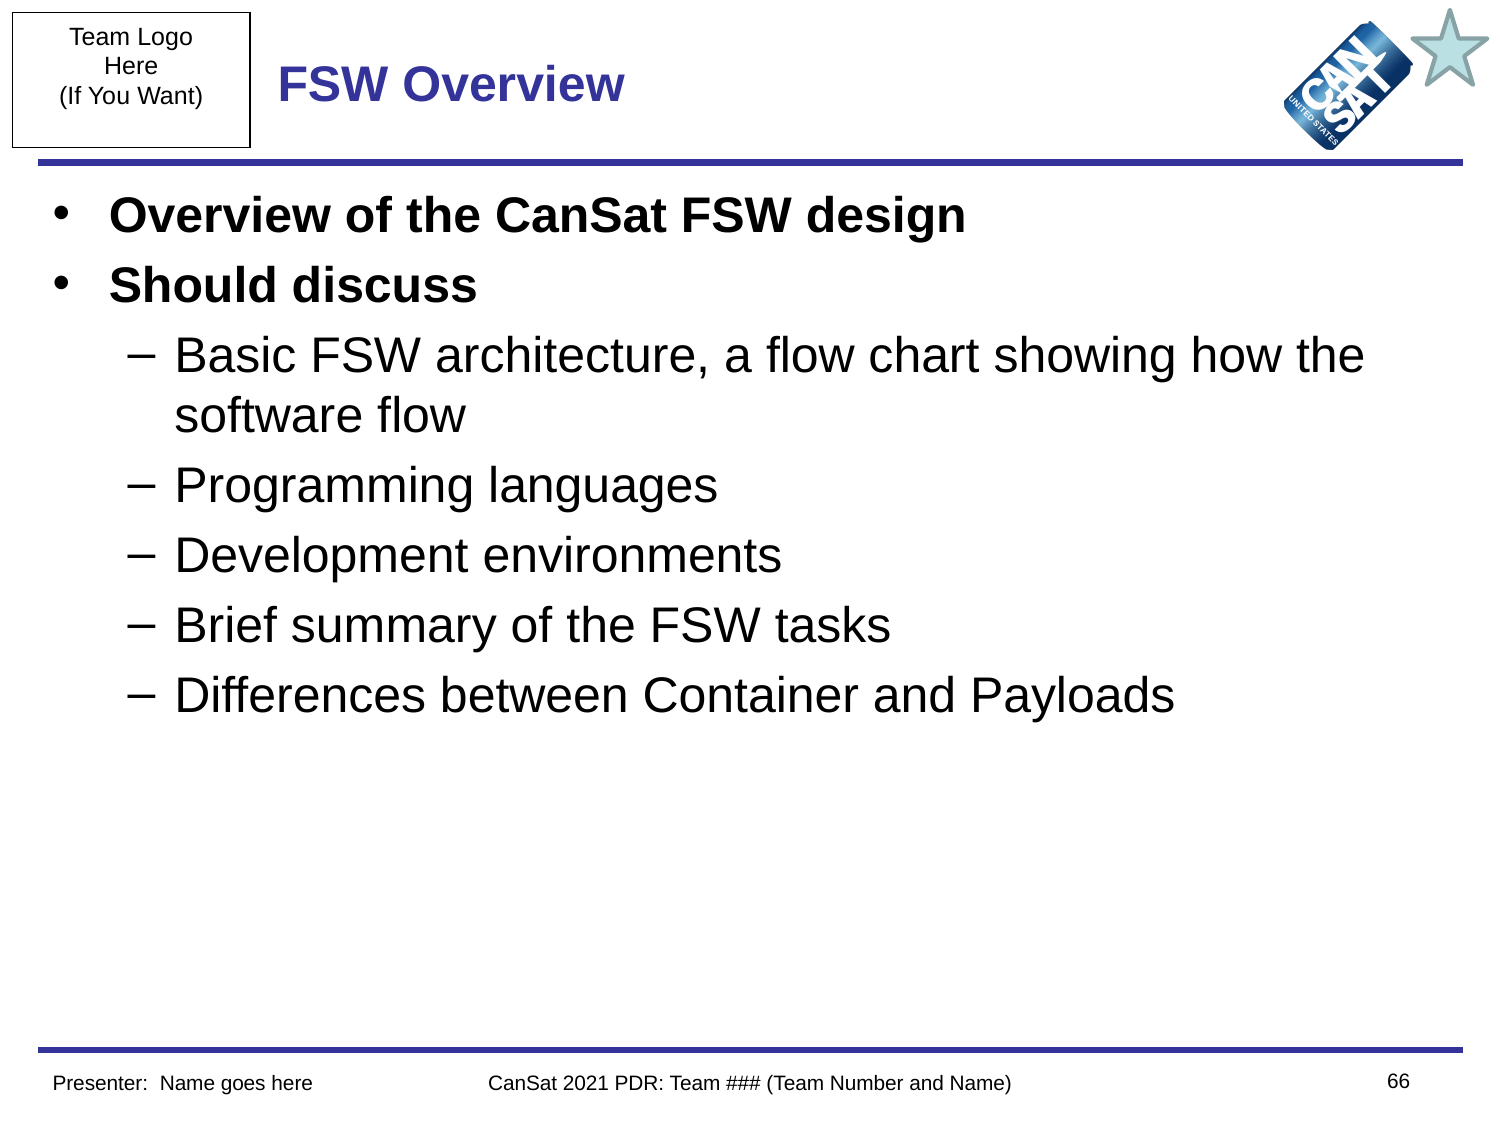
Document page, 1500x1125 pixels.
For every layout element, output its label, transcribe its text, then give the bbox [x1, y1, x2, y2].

title FSW Overview [262, 12, 1238, 150]
picture [1284, 21, 1413, 150]
footer CanSat 2021 PDR: Team ### (Team Number and Name) [450, 1062, 1050, 1103]
slide_number ‹#› [1312, 1059, 1425, 1100]
text_box Presenter: Name goes here [37, 1062, 413, 1103]
text_box [1412, 9, 1488, 85]
list Overview of the CanSat FSW design Should discuss Basic FSW architecture, a flow chart showing how the software flow Programming languages Development environments Brief summary of the FSW tasks Differences between Container and Payloads [37, 174, 1463, 1025]
